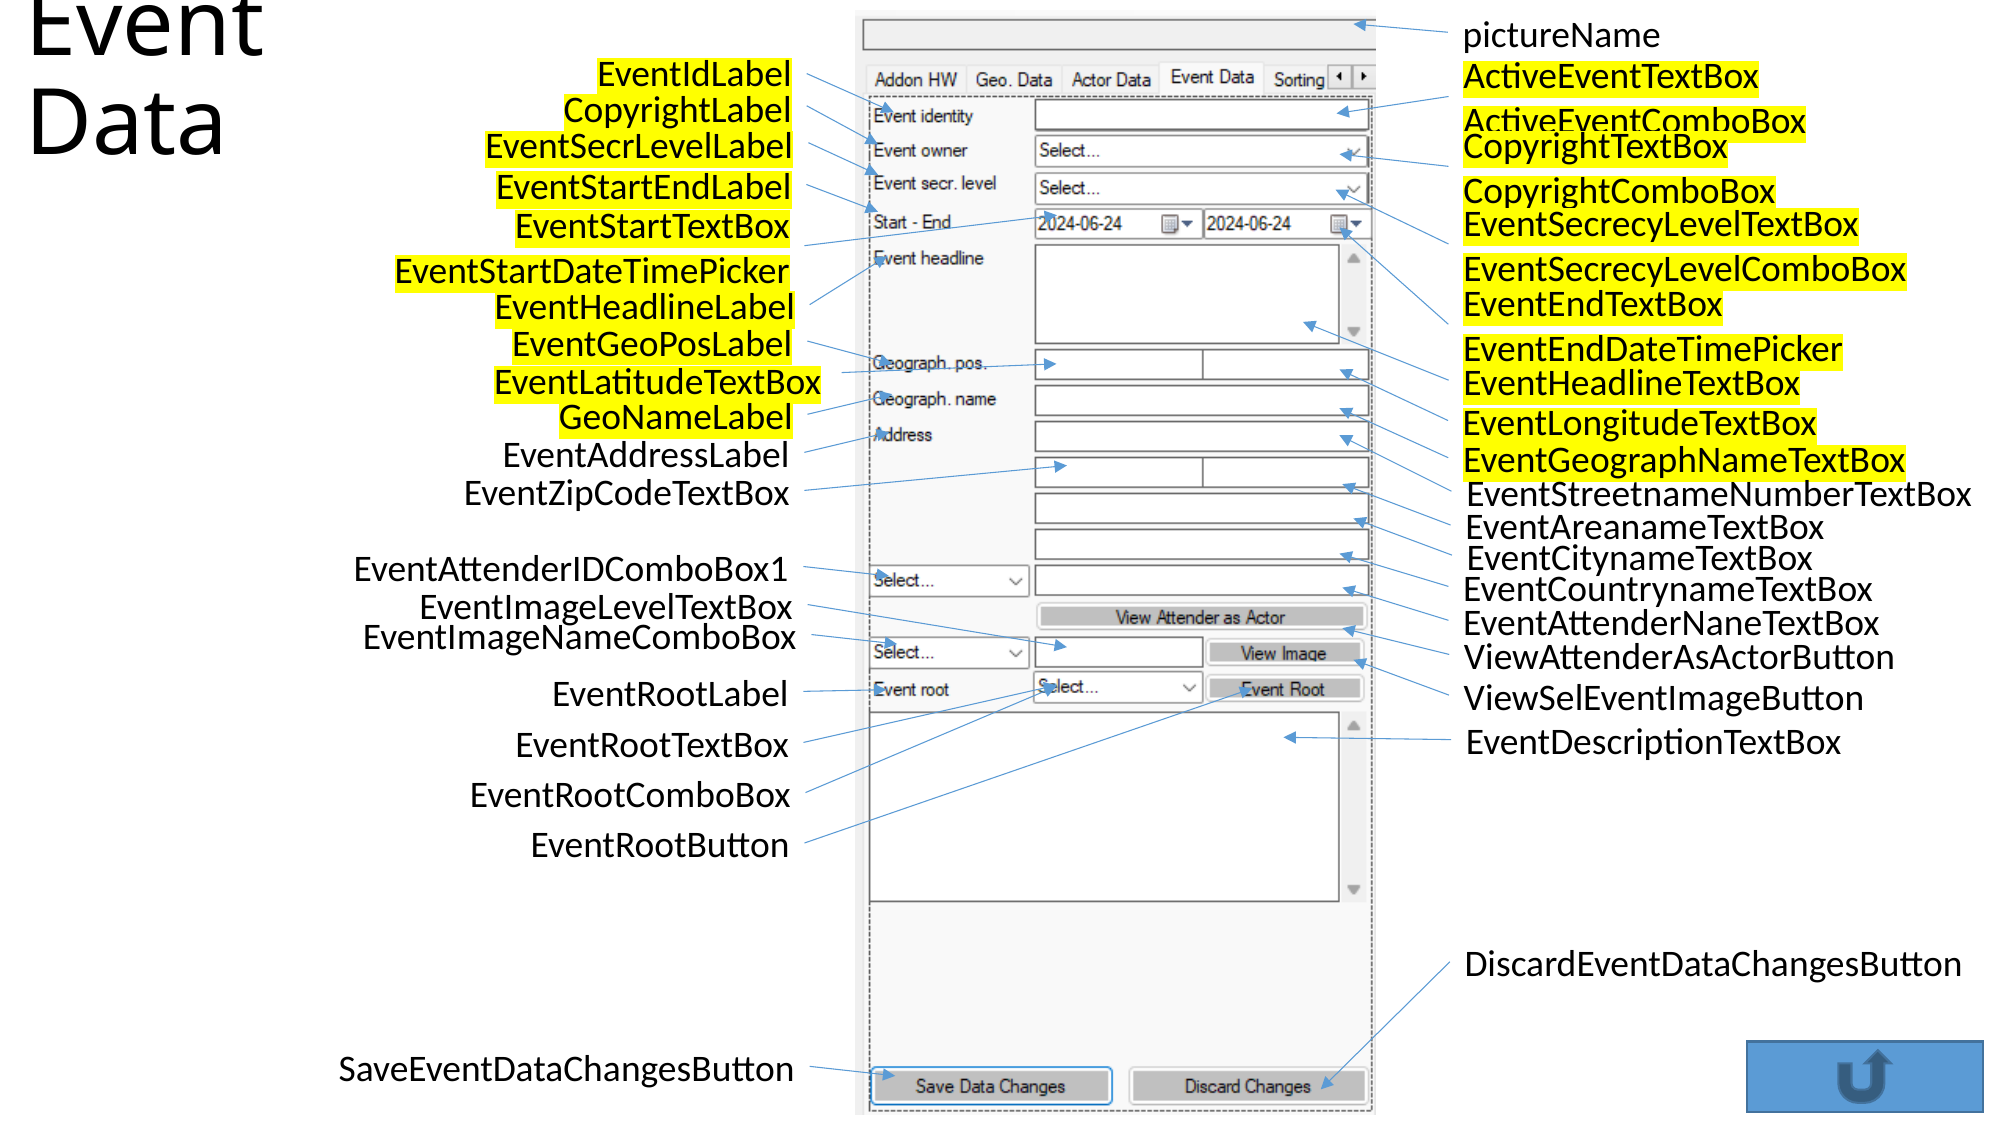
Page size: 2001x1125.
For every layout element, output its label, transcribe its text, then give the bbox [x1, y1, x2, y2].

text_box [1342, 628, 1447, 655]
text_box SaveEventDataChangesButton [308, 1036, 810, 1097]
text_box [1339, 553, 1447, 587]
text_box EventStartEndLabel [444, 154, 807, 215]
text_box EventAttenderIDComboBox1 [316, 536, 804, 597]
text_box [1342, 483, 1449, 526]
text_box EventStartTextBox EventStartDateTimePicker [365, 193, 805, 298]
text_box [1336, 97, 1447, 114]
text_box EventRootLabel [333, 661, 804, 712]
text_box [1339, 369, 1446, 408]
text_box EventGeographNameTextBox [1448, 427, 1921, 488]
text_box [1335, 189, 1446, 245]
text_box CopyrightLabel [530, 77, 806, 114]
text_box EventSecrLevelLabel [446, 114, 808, 174]
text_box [1353, 659, 1447, 696]
text_box EventLongitudeTextBox [1448, 390, 1833, 427]
text_box EventStreetnameNumberTextBox [1451, 461, 1988, 522]
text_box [804, 215, 1057, 247]
text_box GeoNameLabel [445, 384, 808, 432]
text_box EventRootButton [334, 813, 805, 873]
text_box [841, 363, 1057, 373]
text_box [1339, 227, 1446, 321]
text_box EventRootTextBox [333, 712, 804, 773]
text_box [1339, 408, 1446, 435]
picture [855, 10, 1376, 1115]
title Event Data [10, 12, 449, 138]
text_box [809, 256, 887, 306]
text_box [807, 604, 1067, 648]
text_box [1342, 587, 1446, 621]
text_box EventAddressLabel [442, 422, 805, 460]
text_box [808, 142, 879, 175]
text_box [804, 465, 1067, 491]
text_box ActiveEventTextBox ActiveEventComboBox [1448, 44, 1822, 149]
text_box DiscardEventDataChangesButton [1449, 931, 1979, 992]
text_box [1339, 154, 1447, 167]
text_box EventHeadlineTextBox [1448, 350, 1816, 390]
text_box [806, 105, 879, 145]
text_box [811, 634, 898, 645]
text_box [807, 341, 893, 364]
text_box [1746, 1040, 1984, 1113]
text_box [804, 432, 890, 453]
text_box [806, 184, 879, 212]
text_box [1339, 435, 1449, 492]
text_box EventZipCodeTextBox [442, 460, 805, 521]
text_box EventIdLabel [575, 41, 807, 77]
text_box EventCountrynameTextBox [1448, 556, 1889, 590]
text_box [806, 73, 894, 113]
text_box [1303, 321, 1447, 381]
text_box EventHeadlineLabel [447, 274, 810, 335]
text_box ViewAttenderAsActorButton [1449, 624, 1911, 685]
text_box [1320, 962, 1447, 1090]
text_box EventEndTextBox EventEndDateTimePicker [1448, 271, 1859, 377]
text_box EventRootComboBox [335, 762, 804, 813]
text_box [803, 566, 890, 576]
text_box pictureName [1447, 2, 1677, 63]
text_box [807, 394, 893, 415]
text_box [1353, 518, 1451, 556]
text_box EventImageNameComboBox [324, 604, 812, 665]
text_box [809, 1066, 896, 1076]
text_box EventGeoPosLabel [445, 311, 808, 371]
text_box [804, 688, 1253, 844]
text_box ViewSelEventImageButton [1448, 665, 1880, 725]
text_box EventImageLevelTextBox [321, 574, 808, 635]
text_box EventSecrecyLevelTextBox EventSecrecyLevelComboBox [1448, 191, 1922, 297]
text_box EventAreanameTextBox [1450, 495, 1840, 555]
text_box EventLatitudeTextBox [479, 349, 842, 394]
text_box CopyrightTextBox CopyrightComboBox [1448, 113, 1791, 191]
text_box EventDescriptionTextBox [1451, 709, 1857, 770]
text_box EventAttenderNaneTextBox [1448, 590, 1896, 651]
text_box EventCitynameTextBox [1451, 525, 1829, 556]
